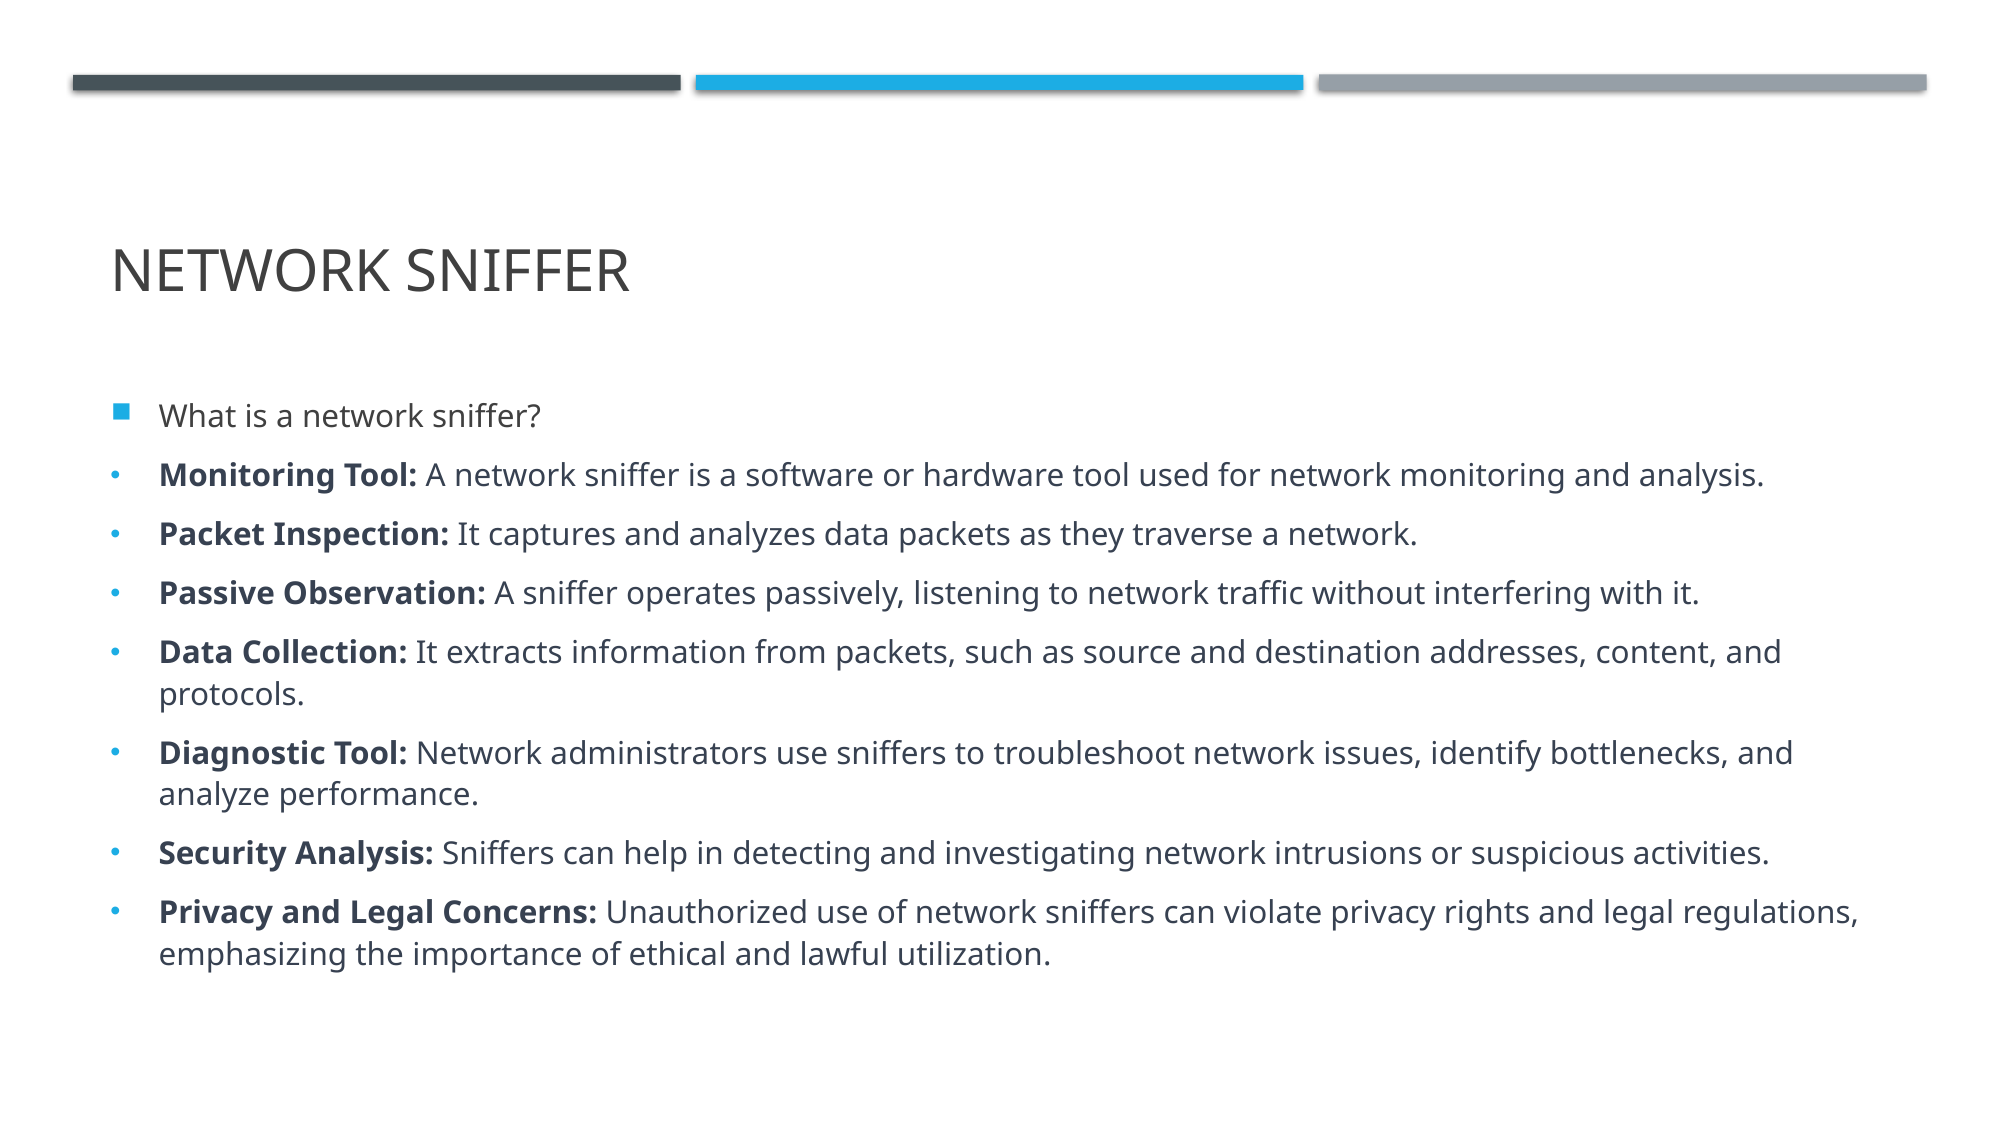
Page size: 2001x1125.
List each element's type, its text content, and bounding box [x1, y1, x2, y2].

list What is a network sniffer? Monitoring Tool: A network sniffer is a software or hardware tool used for network monitoring and analysis. Packet Inspection: It captures and analyzes data packets as they traverse a network. Passive Observation: A sniffer operates passively, listening to network traffic without interfering with it. Data Collection: It extracts information from packets, such as source and destination addresses, content, and protocols. Diagnostic Tool: Network administrators use sniffers to troubleshoot network issues, identify bottlenecks, and analyze performance. Security Analysis: Sniffers can help in detecting and investigating network intrusions or suspicious activities. Privacy and Legal Concerns: Unauthorized use of network sniffers can violate privacy rights and legal regulations, emphasizing the importance of ethical and lawful utilization. [95, 383, 1905, 981]
title NETWORK SNIFFER [95, 115, 1905, 311]
